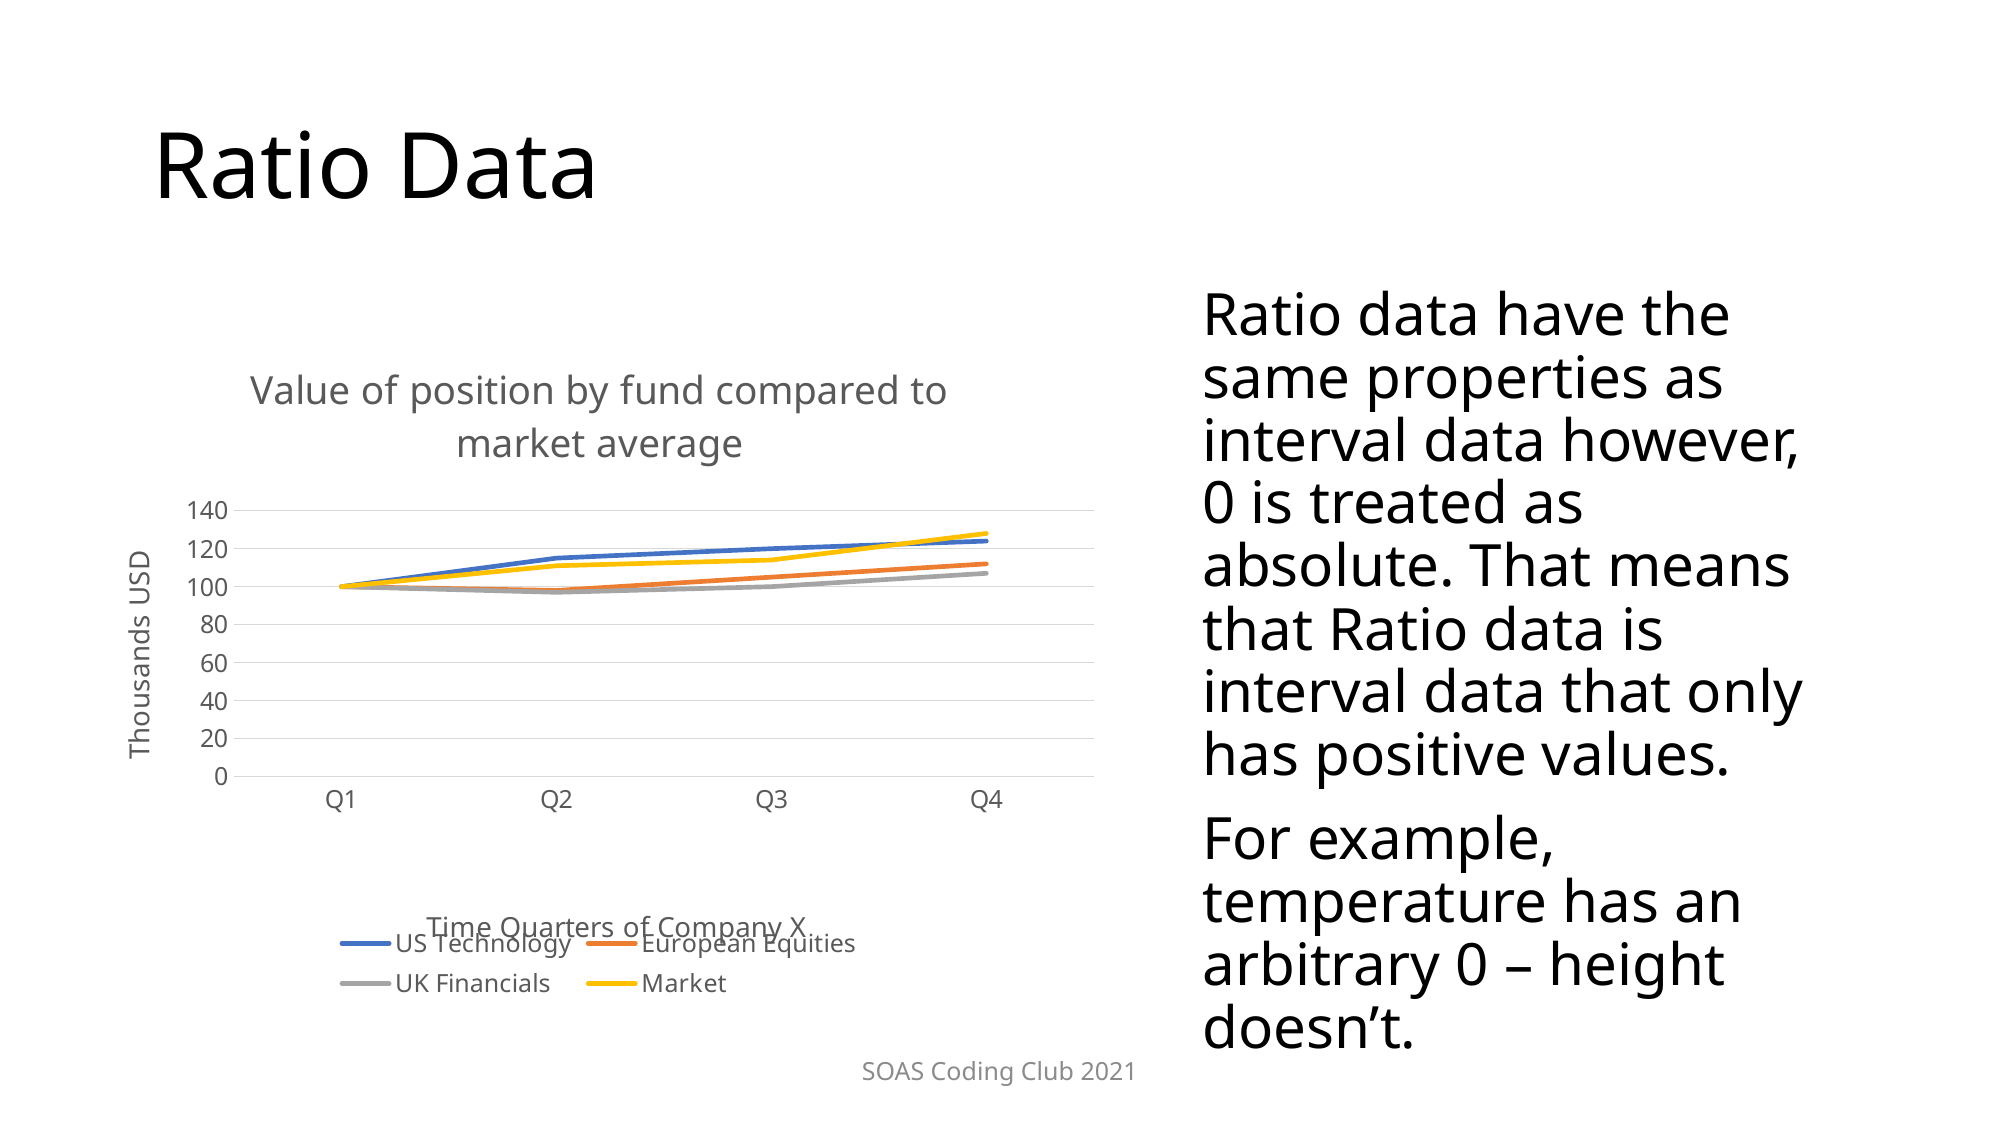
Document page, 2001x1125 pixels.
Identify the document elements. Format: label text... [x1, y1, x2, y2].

chart [84, 328, 1115, 1007]
footer SOAS Coding Club 2021 [662, 1042, 1338, 1103]
list Ratio data have the same properties as interval data however, 0 is treated as absolute. That means that Ratio data is interval data that only has positive values. For example, temperature has an arbitrary 0 – height doesn’t. [1187, 277, 1863, 992]
title Ratio Data [137, 59, 1863, 278]
